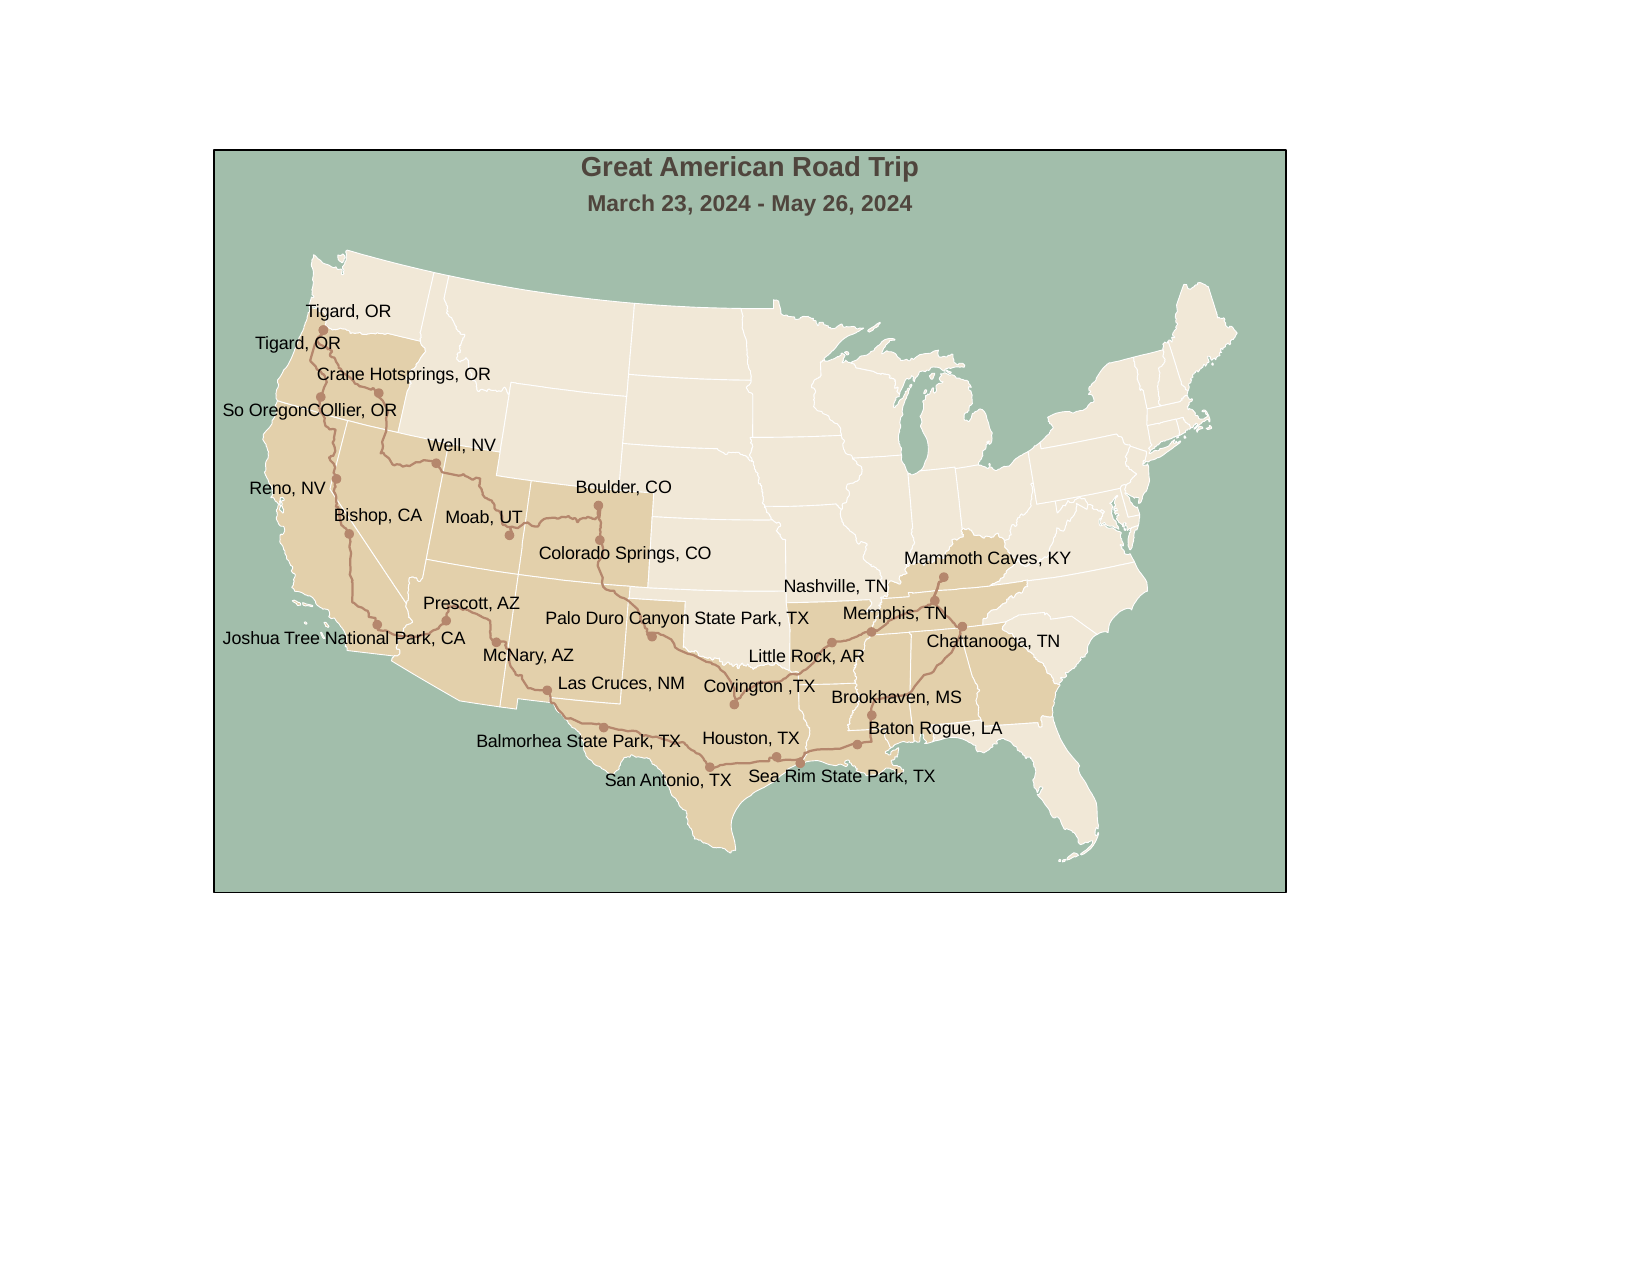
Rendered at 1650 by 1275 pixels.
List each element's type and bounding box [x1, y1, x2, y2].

text_box [74, 149, 1426, 893]
